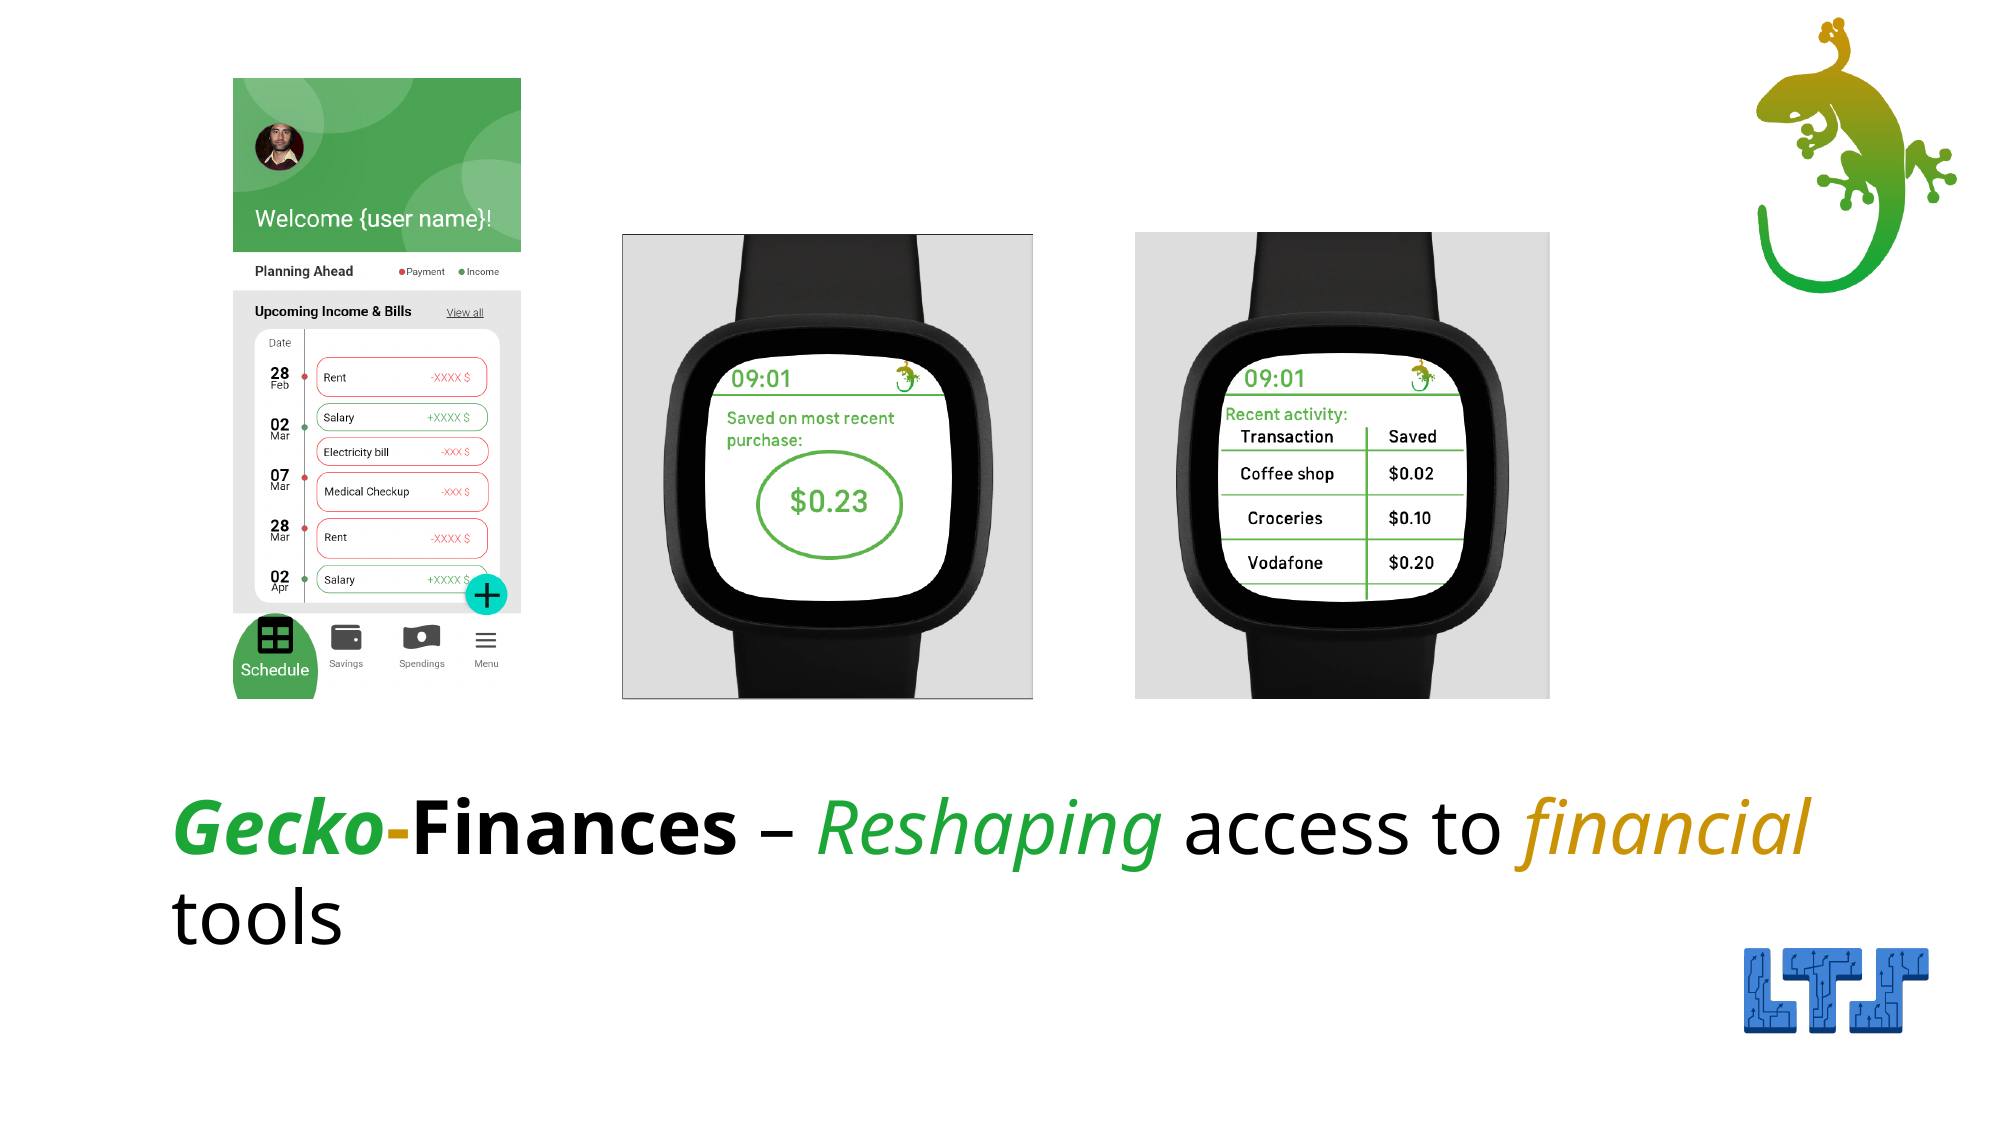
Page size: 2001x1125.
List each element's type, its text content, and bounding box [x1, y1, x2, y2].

picture [233, 78, 521, 699]
picture [622, 234, 1034, 700]
text_box Gecko-Finances – Reshaping access to financial tools [157, 772, 1843, 967]
picture [1135, 232, 1550, 699]
picture [1733, 938, 1944, 1043]
picture [1684, 0, 2000, 315]
